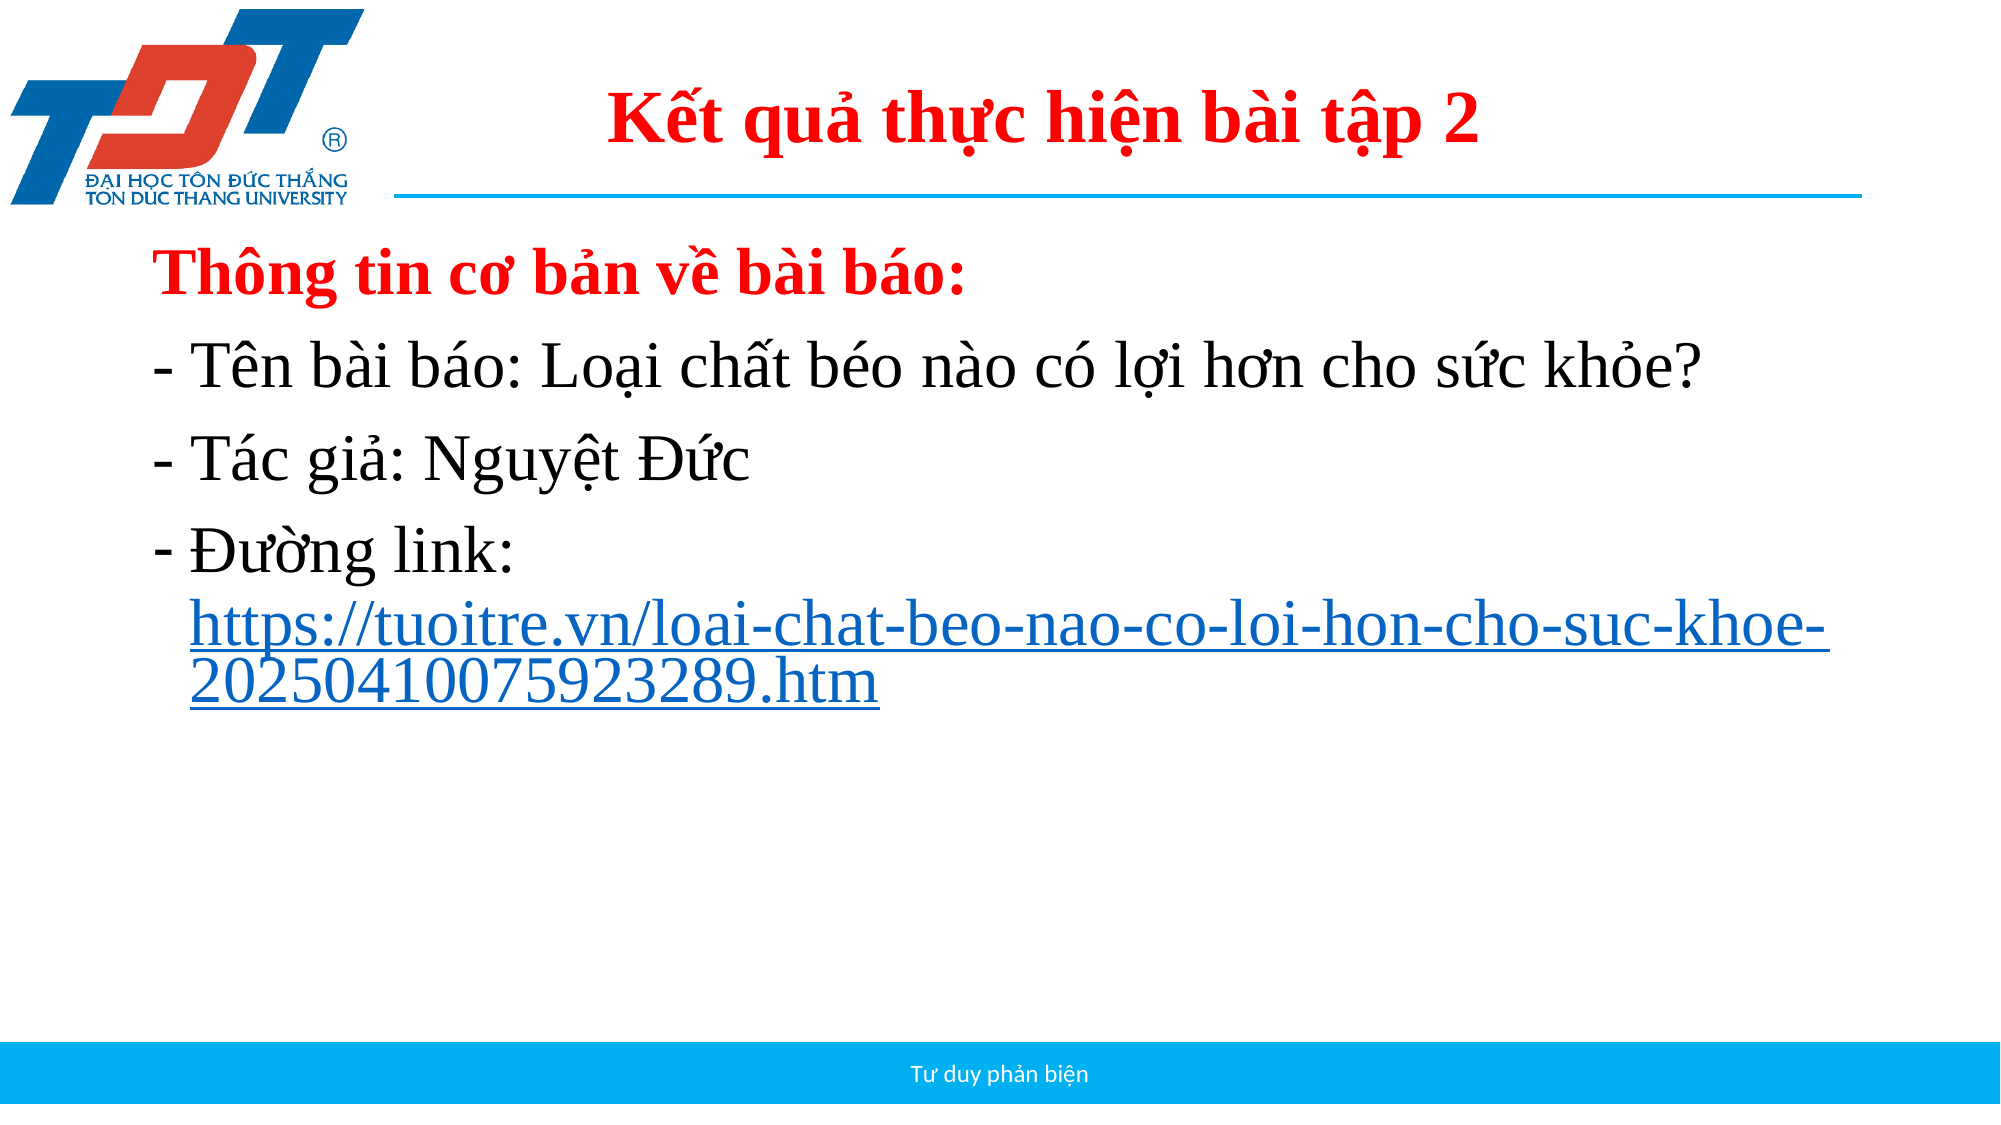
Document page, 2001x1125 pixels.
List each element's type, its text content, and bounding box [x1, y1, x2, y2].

text_box Kết quả thực hiện bài tập 2 [369, 62, 1720, 175]
list Thông tin cơ bản về bài báo: - Tên bài báo: Loại chất béo nào có lợi hơn cho sức khỏe? - Tác giả: Nguyệt Đức Đường link: https://tuoitre.vn/loai-chat-beo-nao-co-loi-hon-cho-suc-khoe-20250410075923289.htm [137, 229, 1863, 1014]
picture [10, 9, 364, 205]
footer Tư duy phản biện [662, 1042, 1338, 1103]
